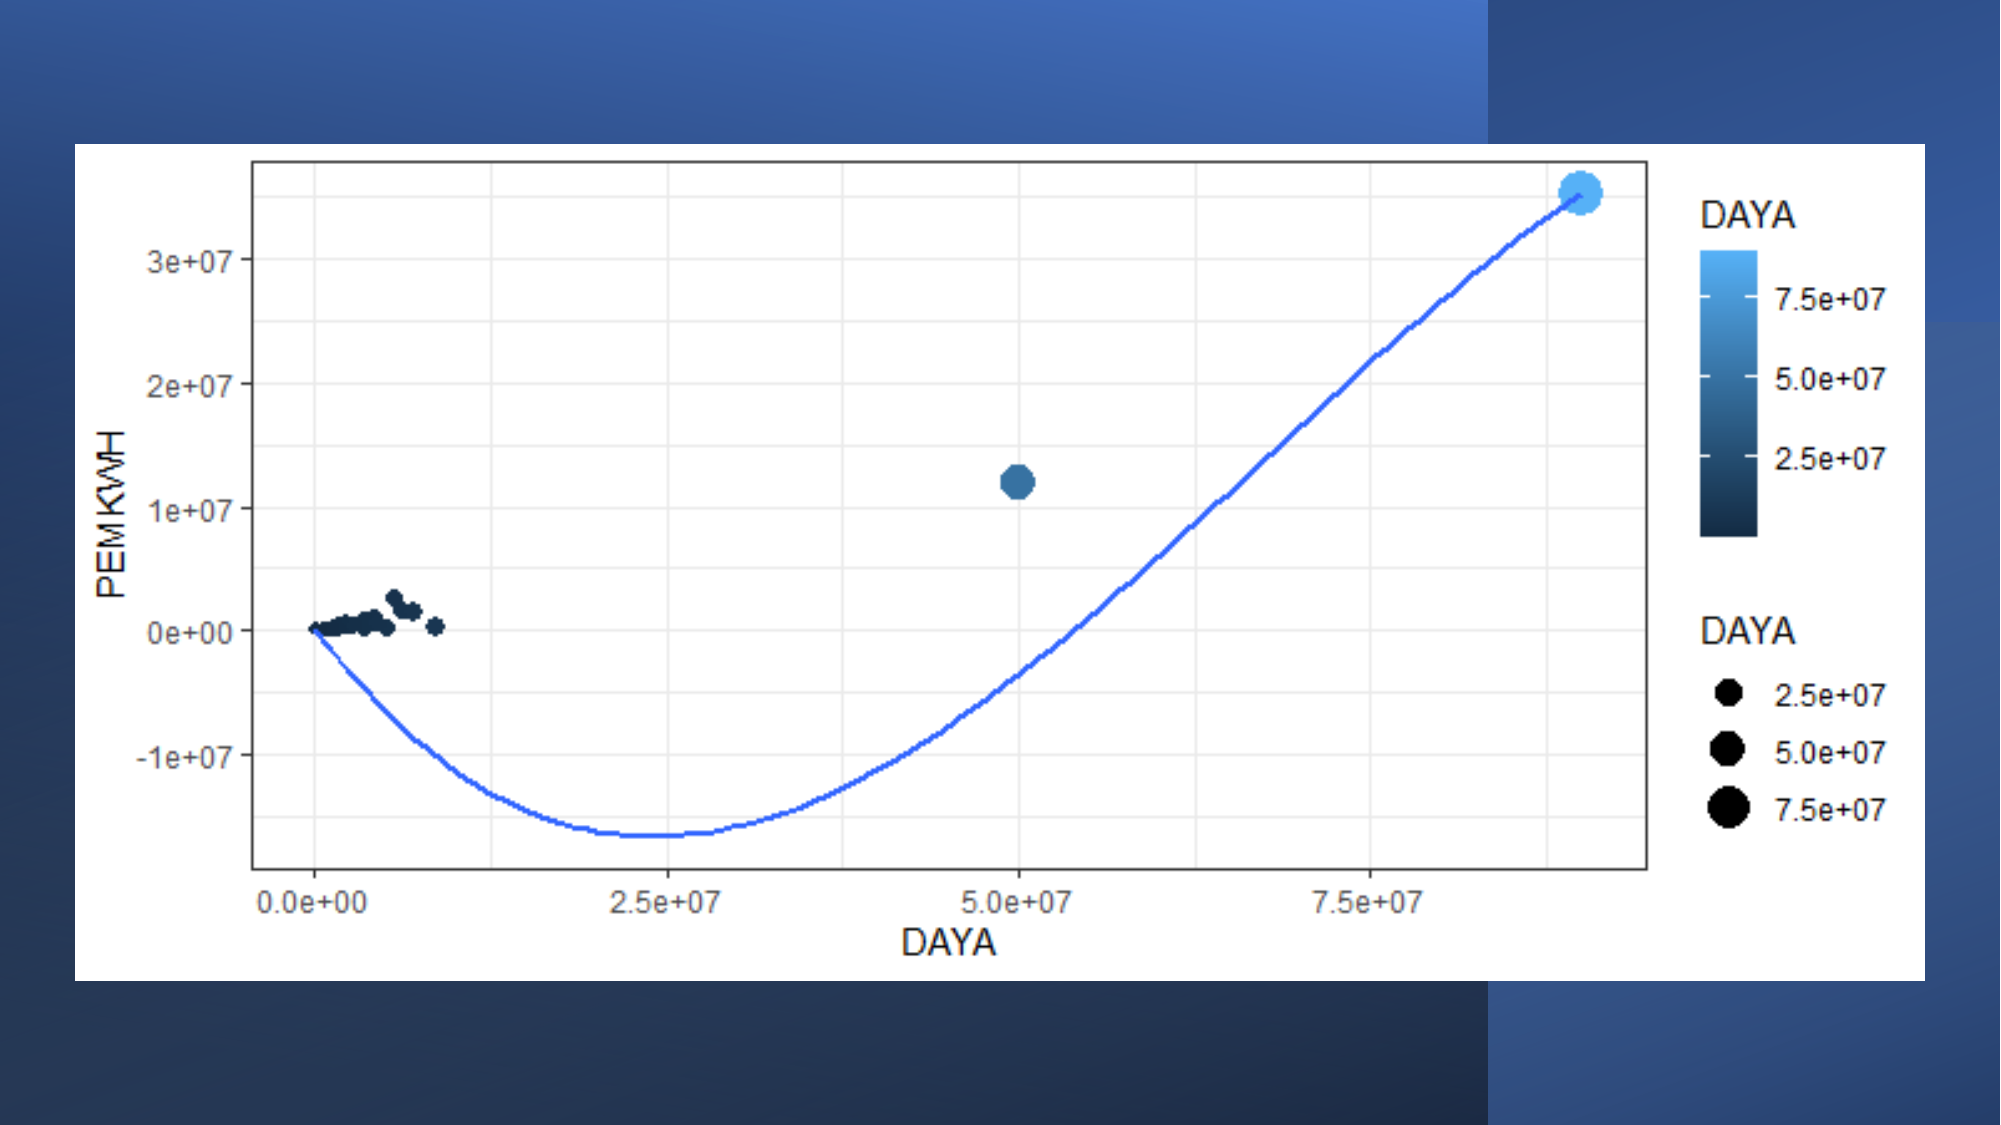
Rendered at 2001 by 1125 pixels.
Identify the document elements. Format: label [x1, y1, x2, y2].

text_box [1489, 0, 2000, 321]
picture [74, 144, 1925, 981]
text_box [0, 321, 2000, 1125]
text_box [0, 0, 1489, 321]
